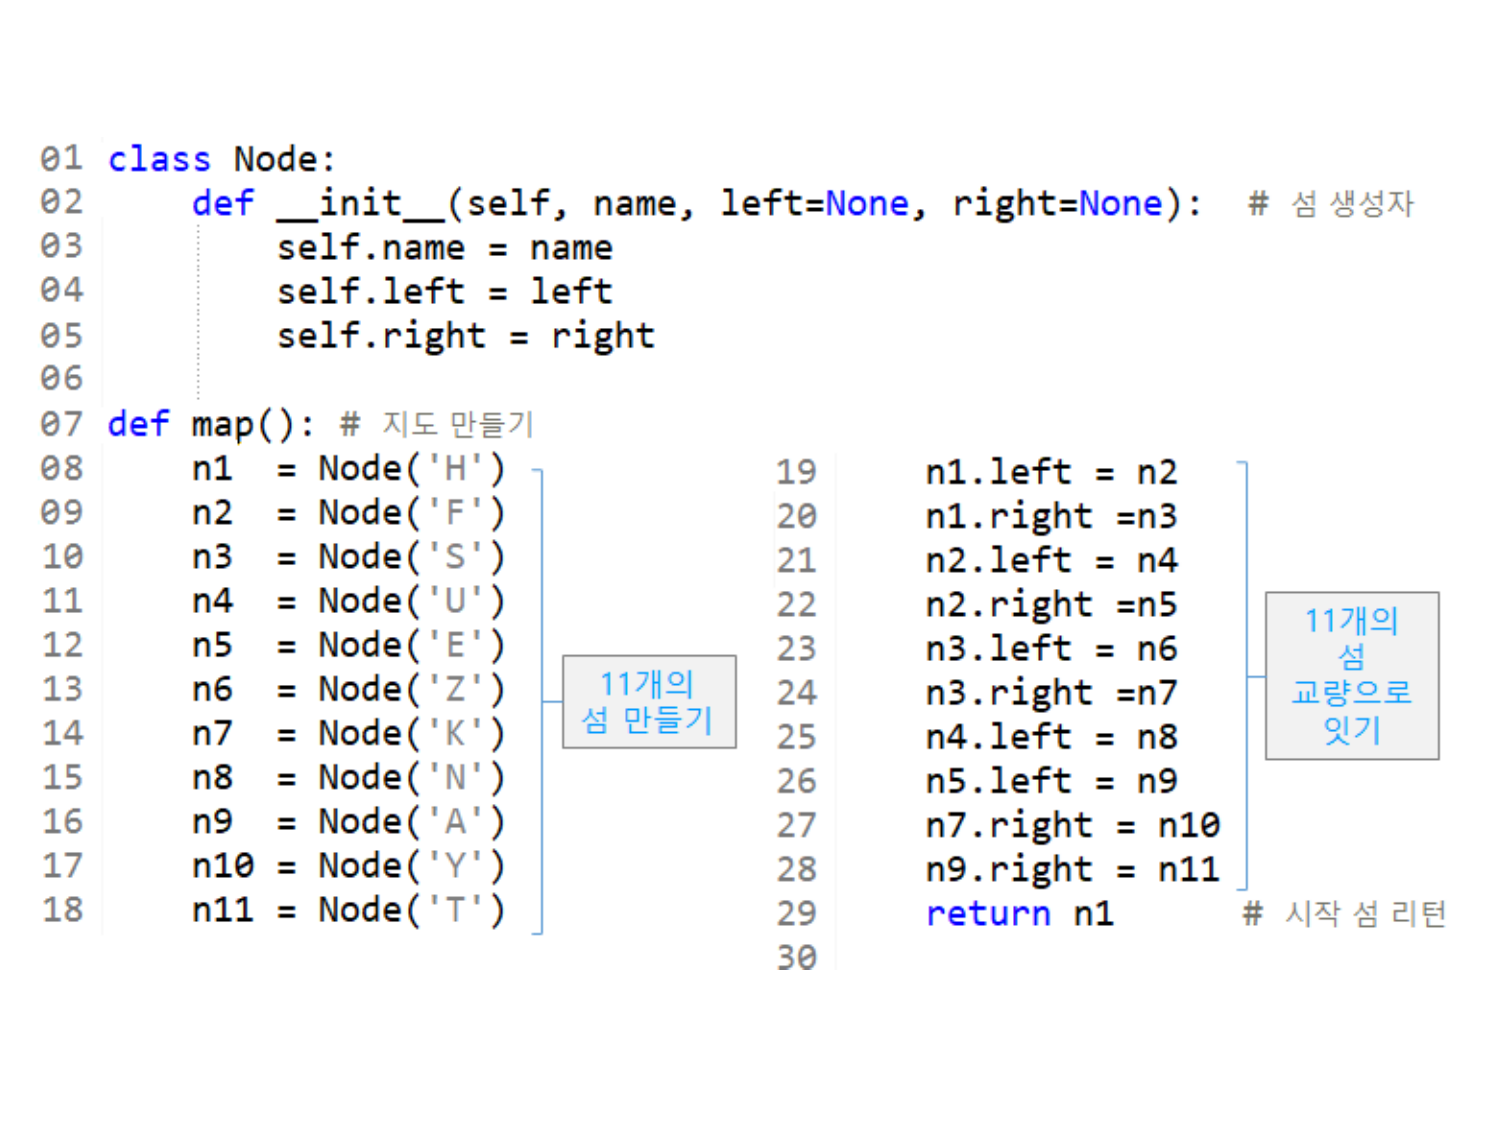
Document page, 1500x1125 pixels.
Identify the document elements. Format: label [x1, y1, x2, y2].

picture [21, 137, 1473, 970]
